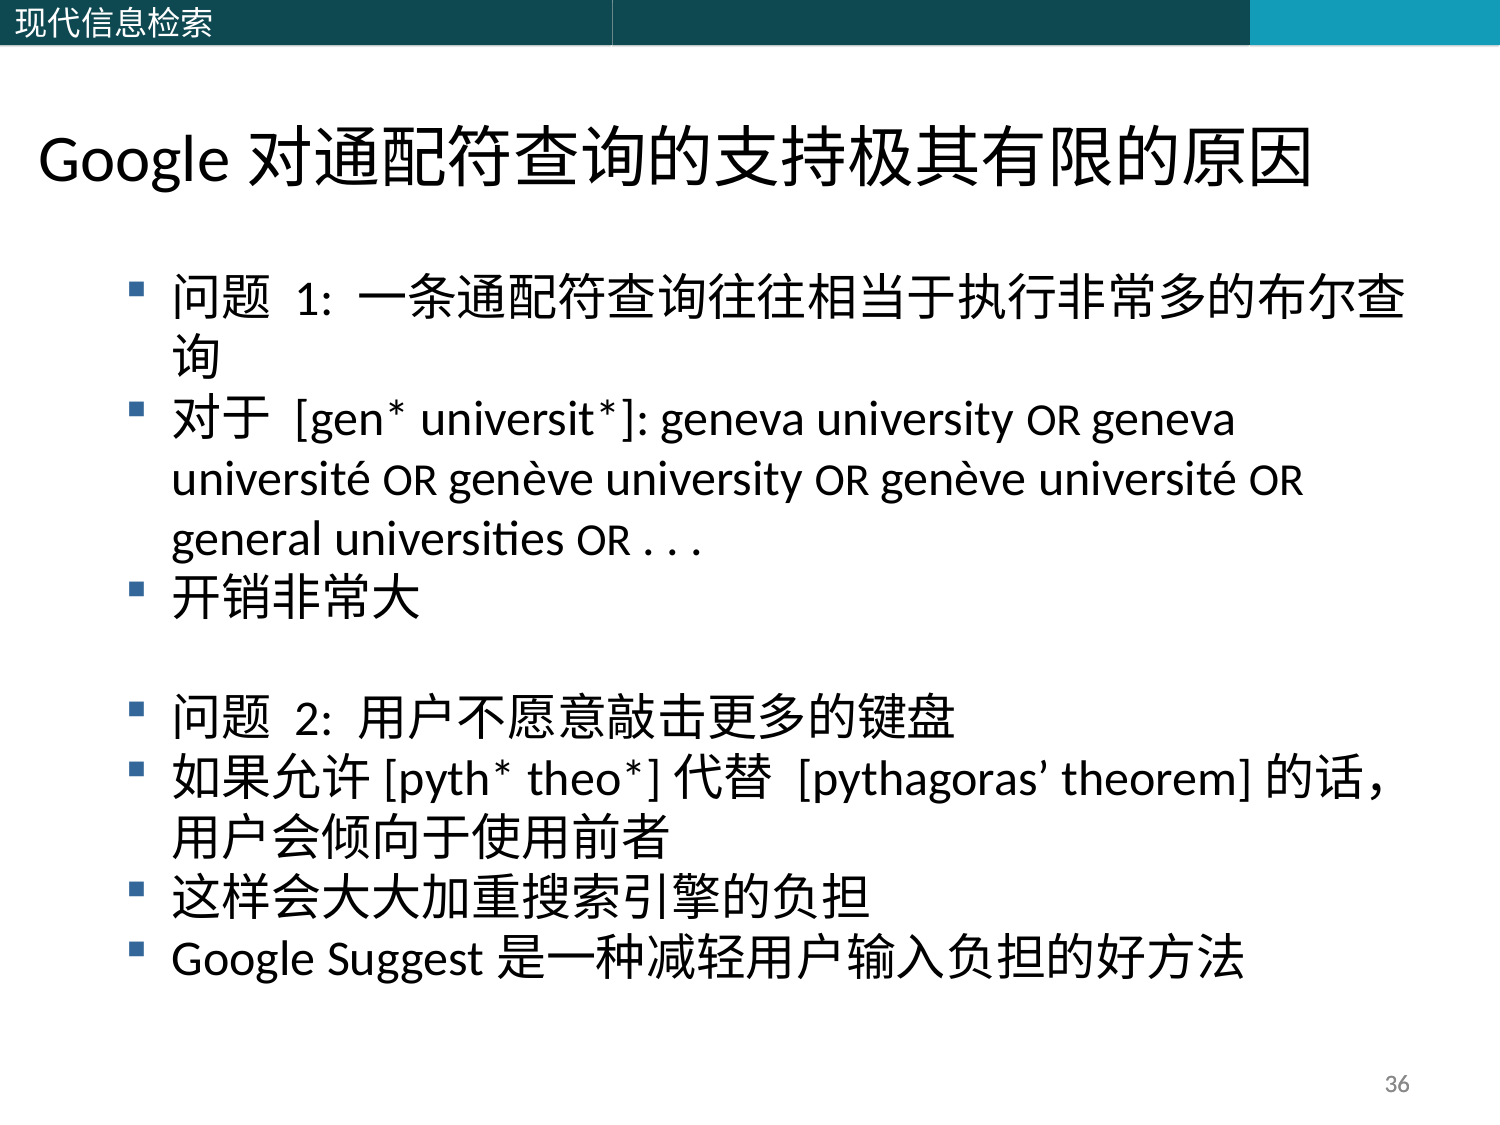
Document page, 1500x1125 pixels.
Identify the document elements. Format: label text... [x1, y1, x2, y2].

text_box Google对通配符查询的支持极其有限的原因 [23, 0, 1442, 202]
text_box [1253, 0, 1406, 50]
slide_number 36 [1074, 1062, 1425, 1103]
text_box 问题 1: 一条通配符查询往往相当于执行非常多的布尔查询 对于 [gen* universit*]: geneva university OR geneva université OR genève university OR genève université OR general universities OR . . . 开销非常大 问题 2: 用户不愿意敲击更多的键盘 如果允许[pyth* theo*]代替 [pythagoras’ theorem]的话，用户会倾向于使用前者 这样会大大加重搜索引擎的负担 Google Suggest是一种减轻用户输入负担的好方法 [35, 257, 1442, 692]
